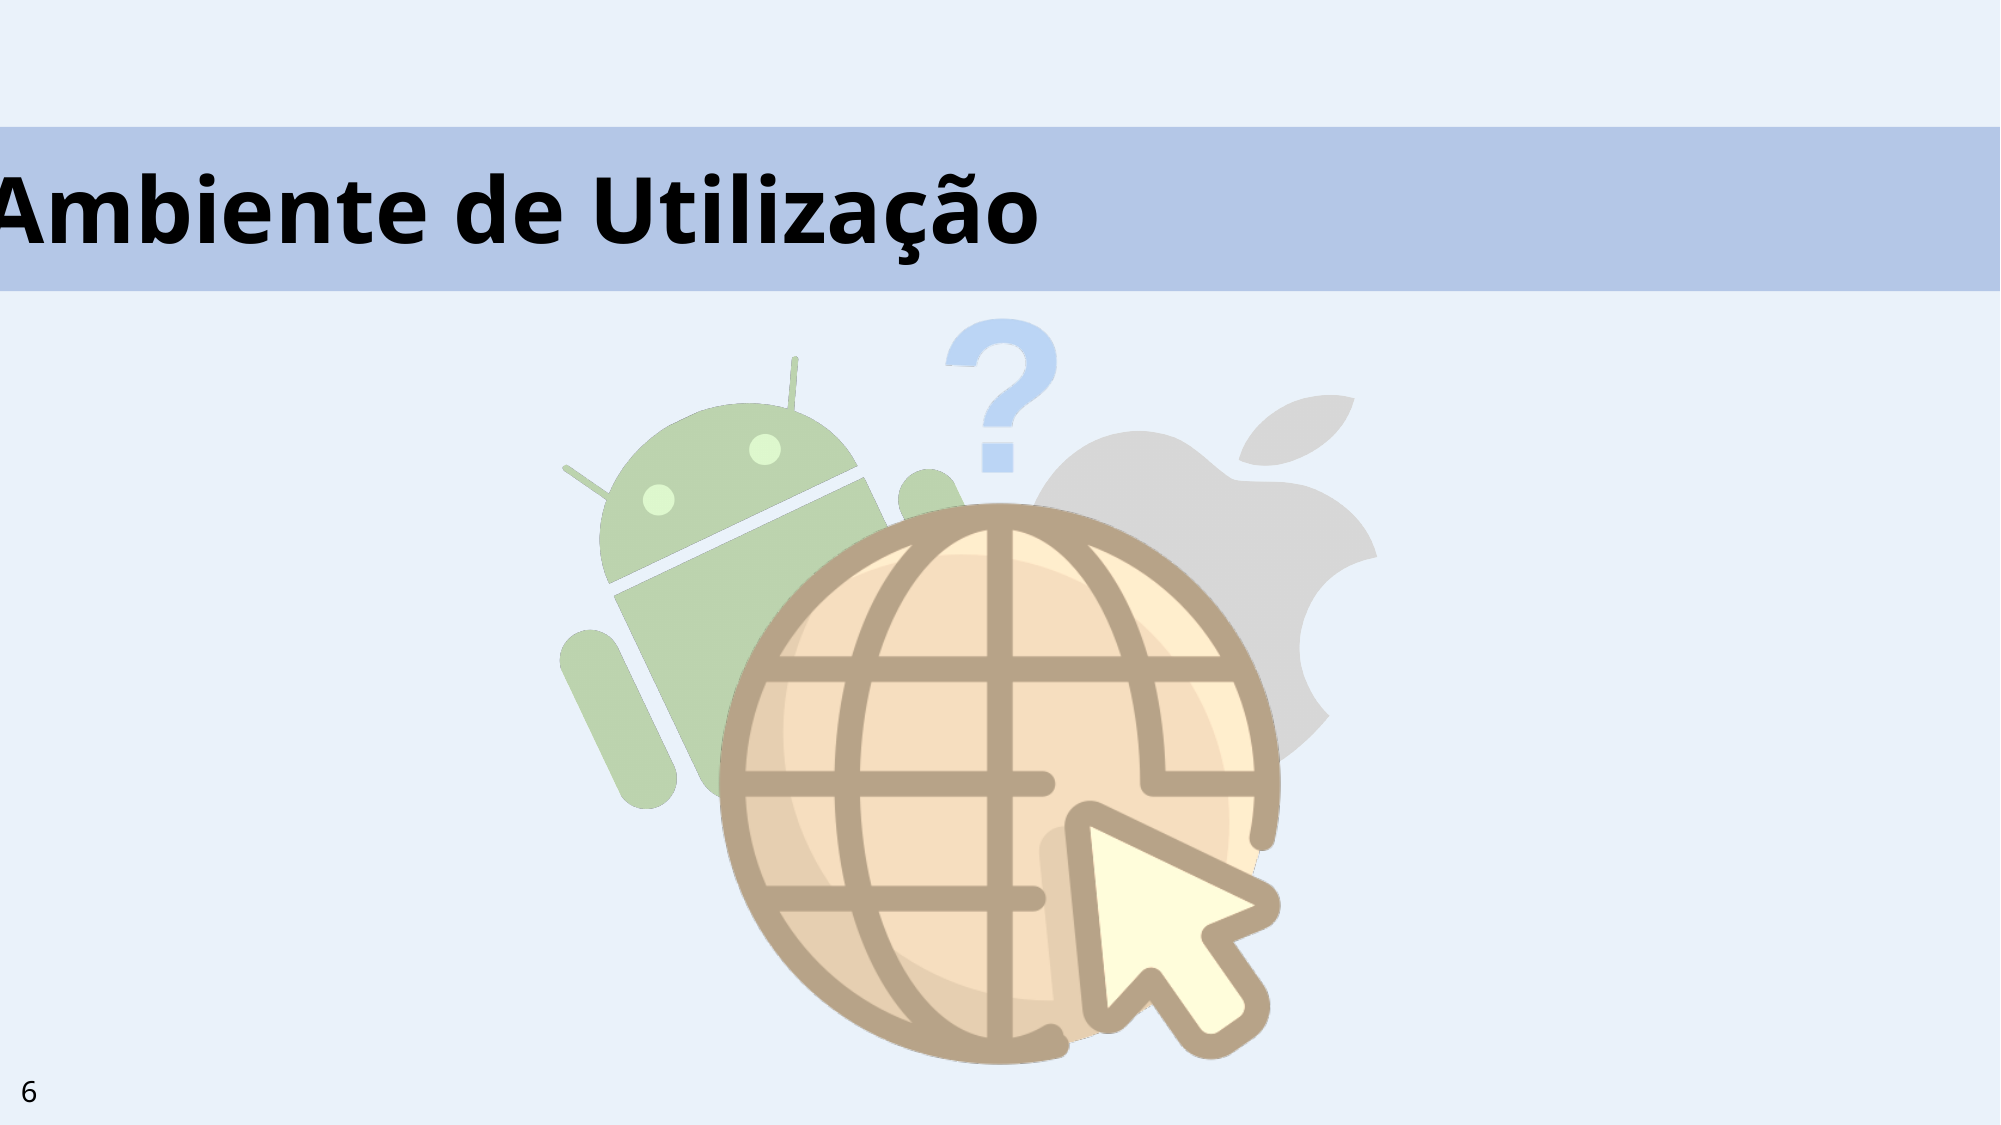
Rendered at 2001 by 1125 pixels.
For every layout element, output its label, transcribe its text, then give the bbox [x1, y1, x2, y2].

picture [565, 309, 1438, 1091]
text_box Ambiente de Utilização [0, 144, 1057, 270]
text_box [0, 126, 2000, 292]
text_box 6 [6, 1066, 53, 1116]
